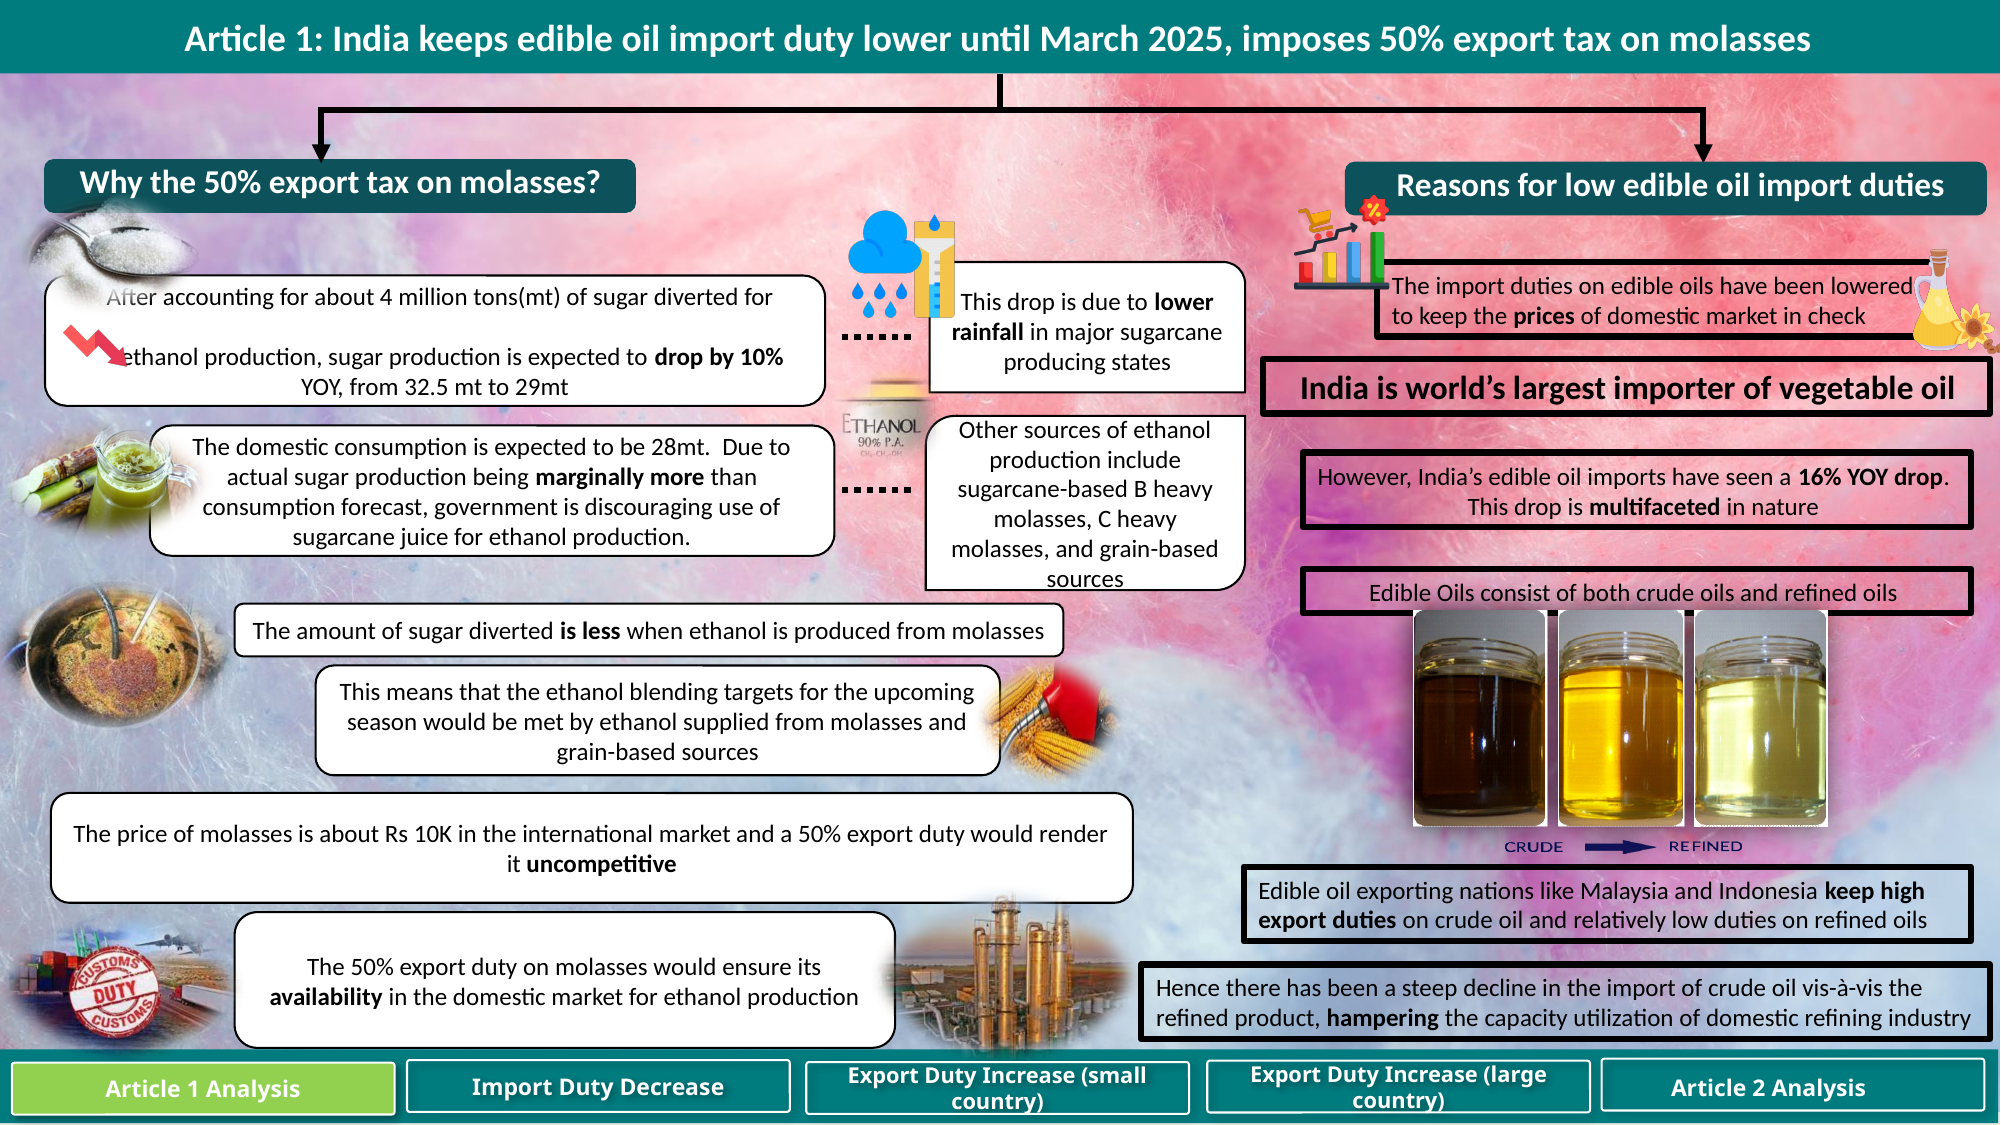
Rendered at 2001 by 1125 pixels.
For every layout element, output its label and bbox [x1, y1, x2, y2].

text_box [1584, 1112, 1999, 1124]
text_box [45, 152, 635, 212]
text_box [11, 1058, 1985, 1115]
text_box [400, 1115, 1235, 1124]
text_box [45, 275, 826, 406]
picture [0, 0, 2000, 1112]
text_box [0, 1112, 15, 1124]
text_box [1345, 155, 1986, 252]
text_box [321, 73, 1704, 164]
